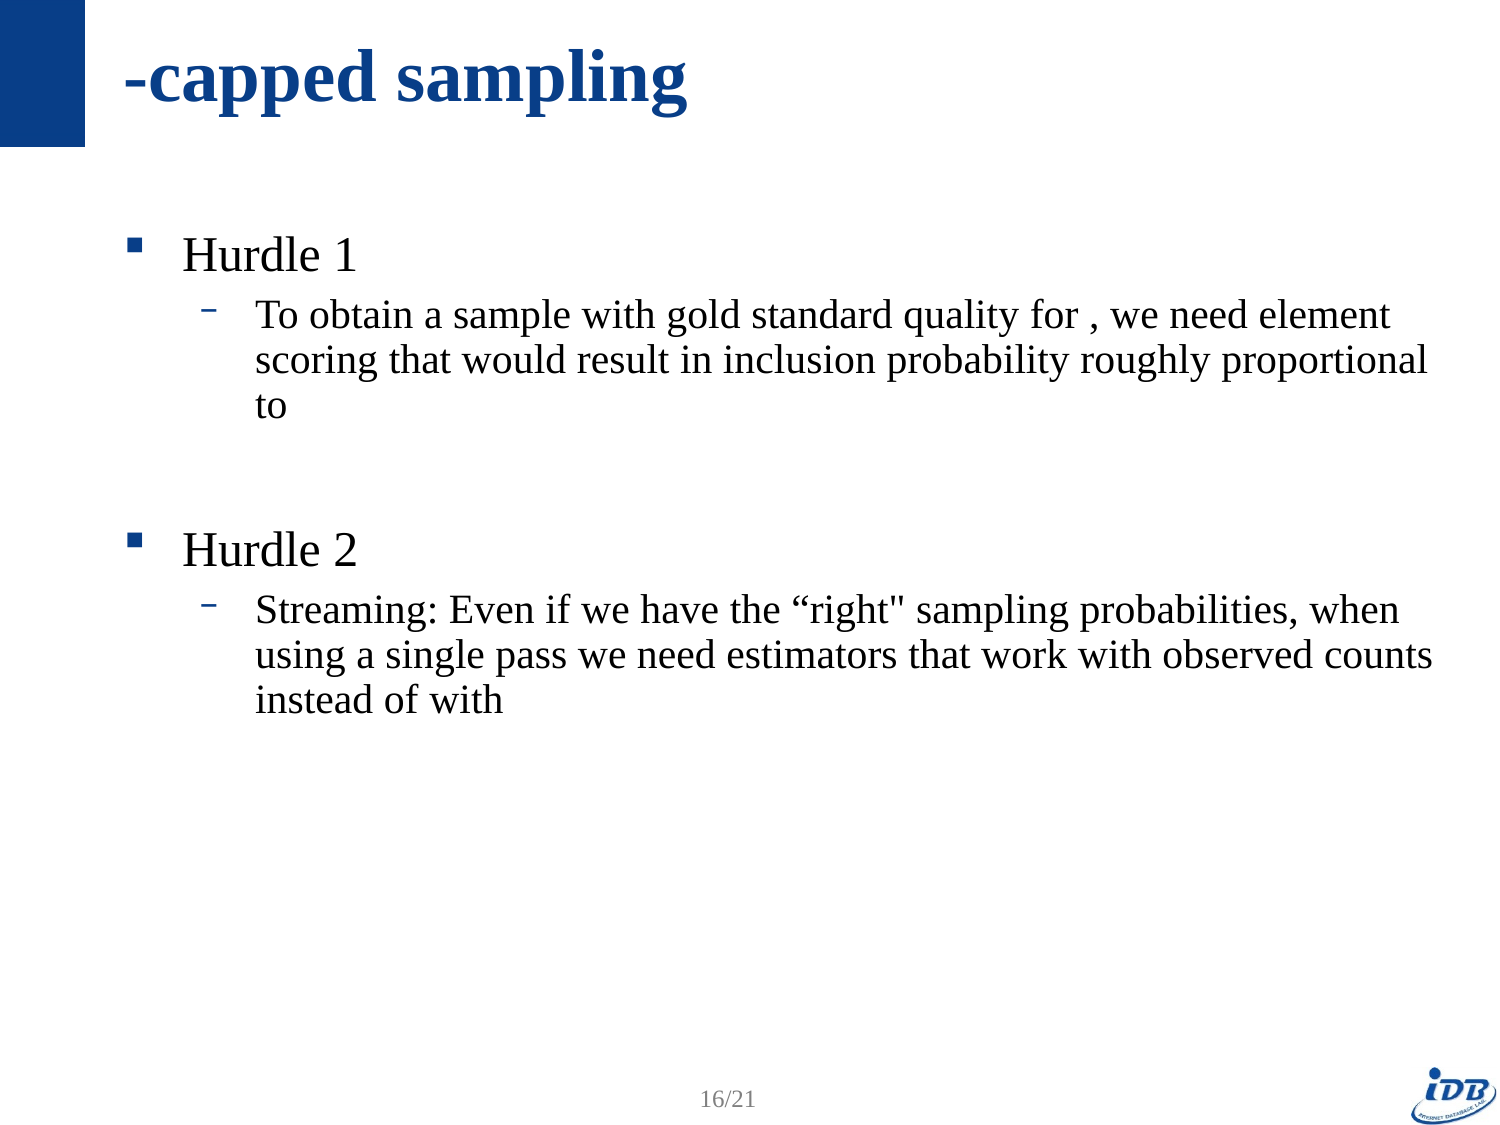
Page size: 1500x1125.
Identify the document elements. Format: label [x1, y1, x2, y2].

picture [1411, 1067, 1497, 1125]
picture [0, 0, 85, 147]
